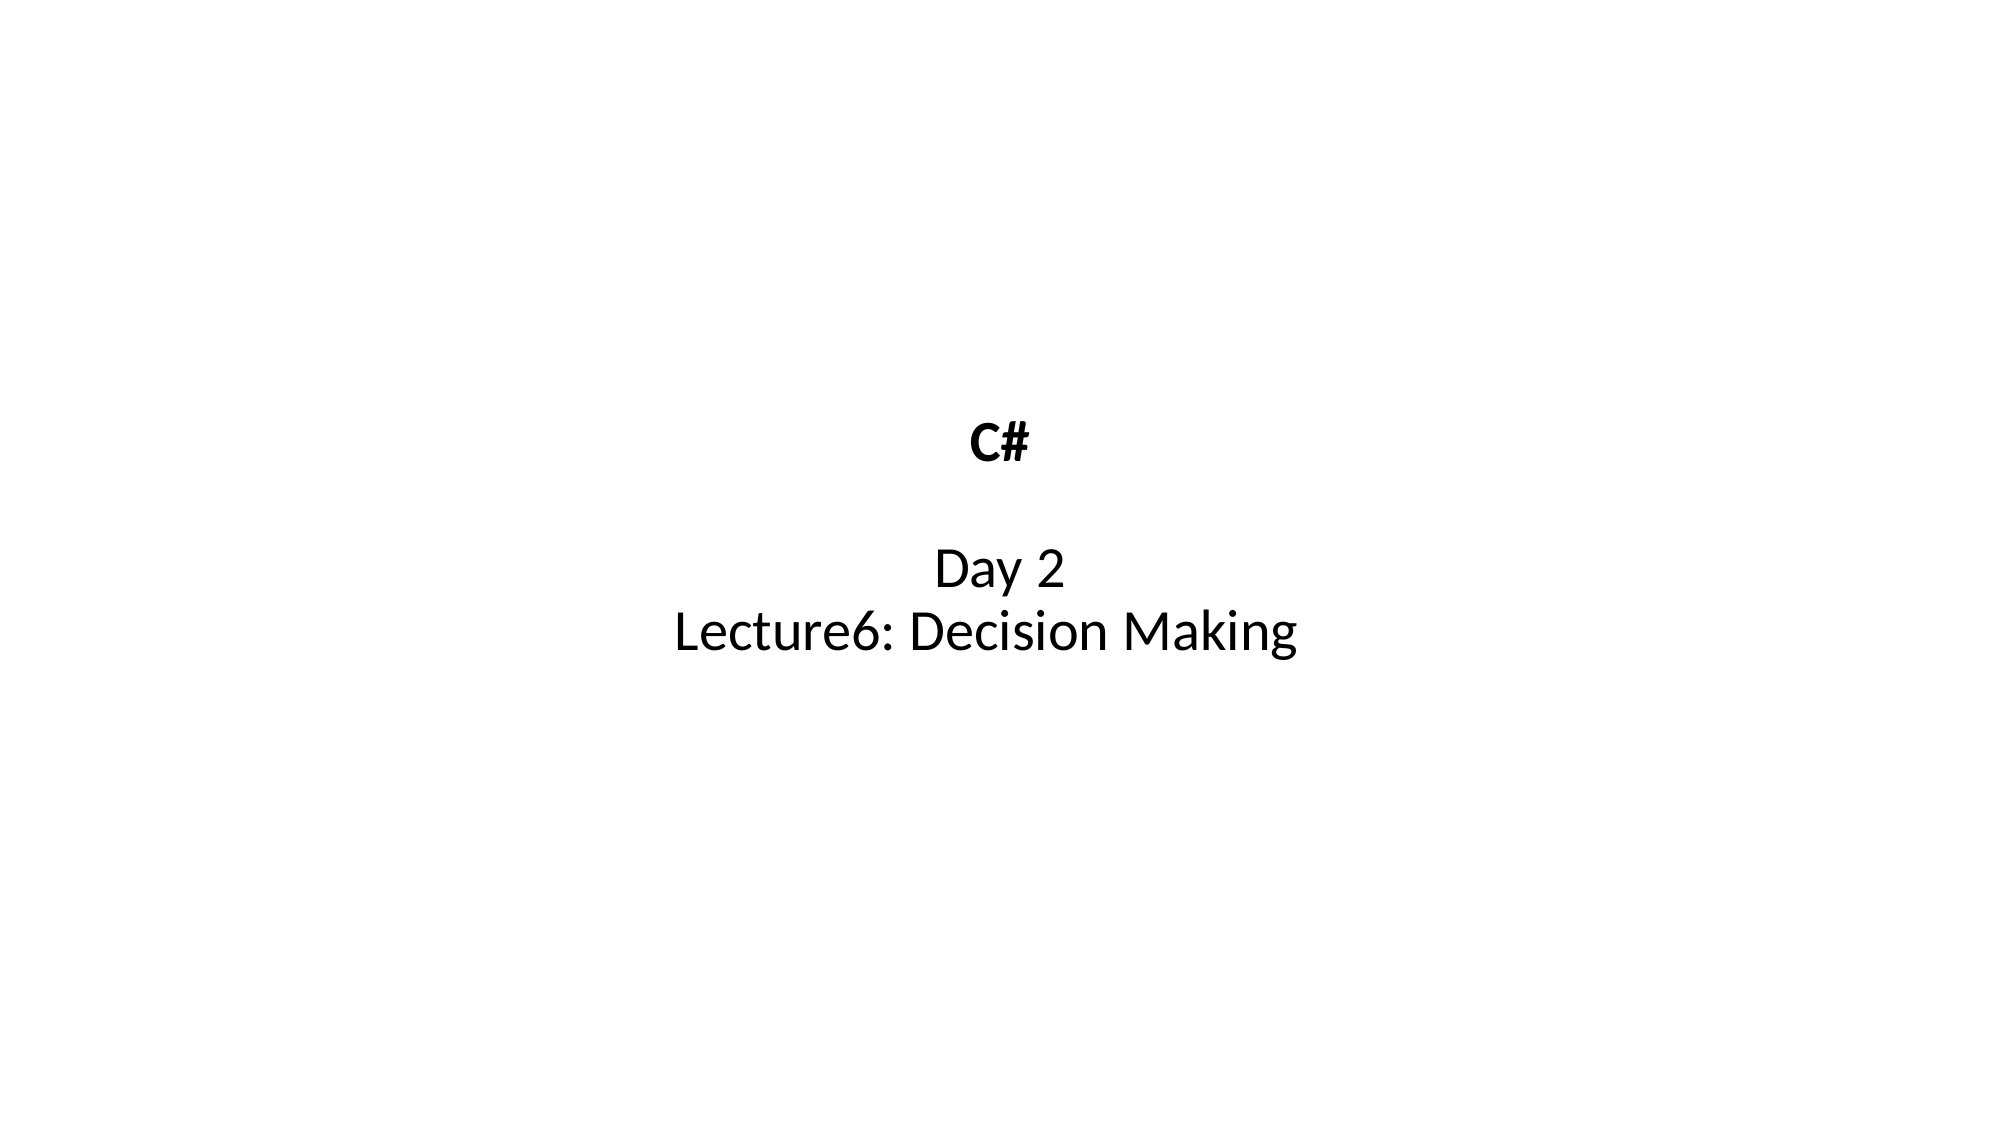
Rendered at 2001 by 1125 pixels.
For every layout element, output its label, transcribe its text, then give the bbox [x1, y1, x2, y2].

list C# Day 2 Lecture6: Decision Making [137, 61, 1863, 1014]
